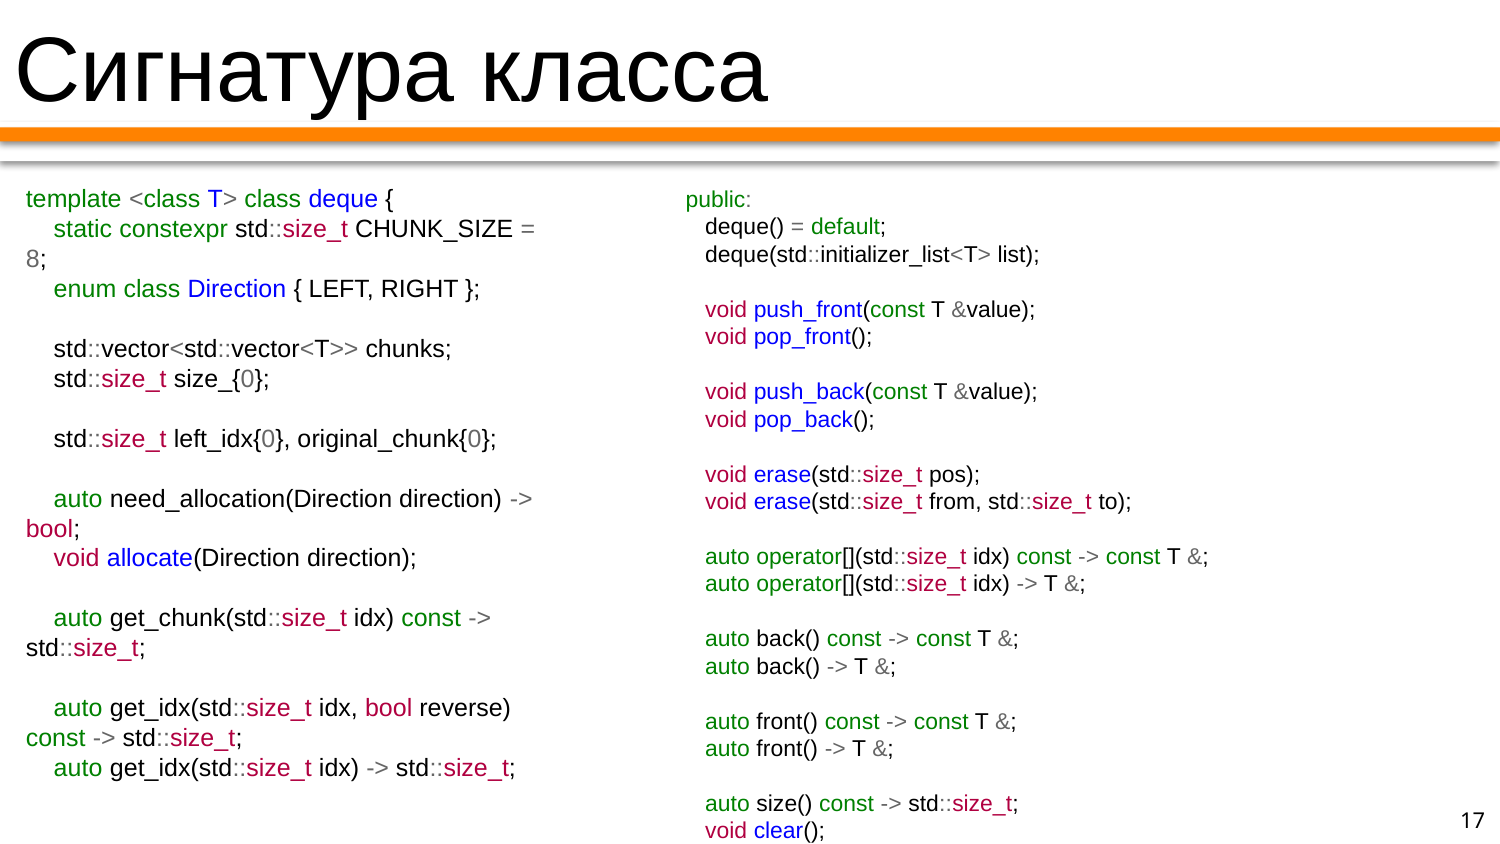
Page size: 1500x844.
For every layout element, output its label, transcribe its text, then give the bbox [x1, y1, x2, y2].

text_box Сигнатура класса [0, 2, 1477, 120]
text_box template <class T> class deque { static constexpr std::size_t CHUNK_SIZE = 8; enum class Direction { LEFT, RIGHT }; std::vector<std::vector<T>> chunks; std::size_t size_{0}; std::size_t left_idx{0}, original_chunk{0}; auto need_allocation(Direction direction) -> bool; void allocate(Direction direction); auto get_chunk(std::size_t idx) const -> std::size_t; auto get_idx(std::size_t idx, bool reverse) const -> std::size_t; auto get_idx(std::size_t idx) -> std::size_t; [11, 175, 561, 806]
text_box public: deque() = default; deque(std::initializer_list<T> list); void push_front(const T &value); void pop_front(); void push_back(const T &value); void pop_back(); void erase(std::size_t pos); void erase(std::size_t from, std::size_t to); auto operator[](std::size_t idx) const -> const T &; auto operator[](std::size_t idx) -> T &; auto back() const -> const T &; auto back() -> T &; auto front() const -> const T &; auto front() -> T &; auto size() const -> std::size_t; void clear(); }; [664, 177, 1418, 830]
